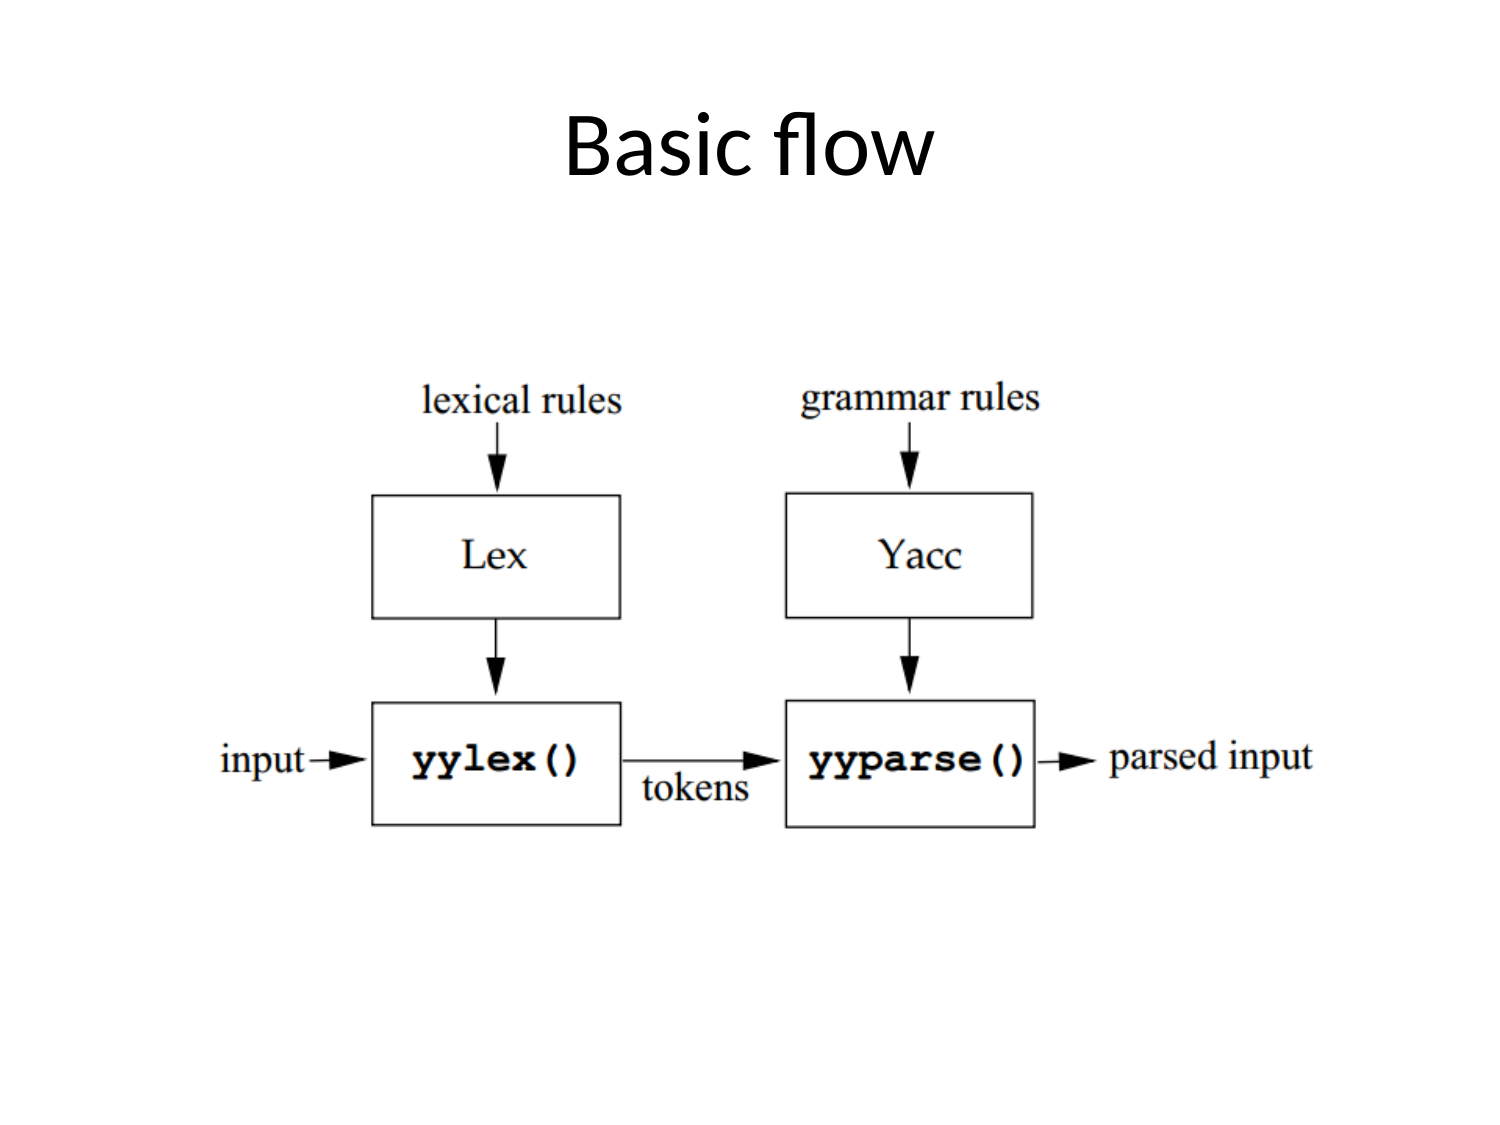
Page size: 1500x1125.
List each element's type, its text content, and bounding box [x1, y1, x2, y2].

title Basic flow [75, 45, 1425, 233]
picture [162, 349, 1330, 893]
